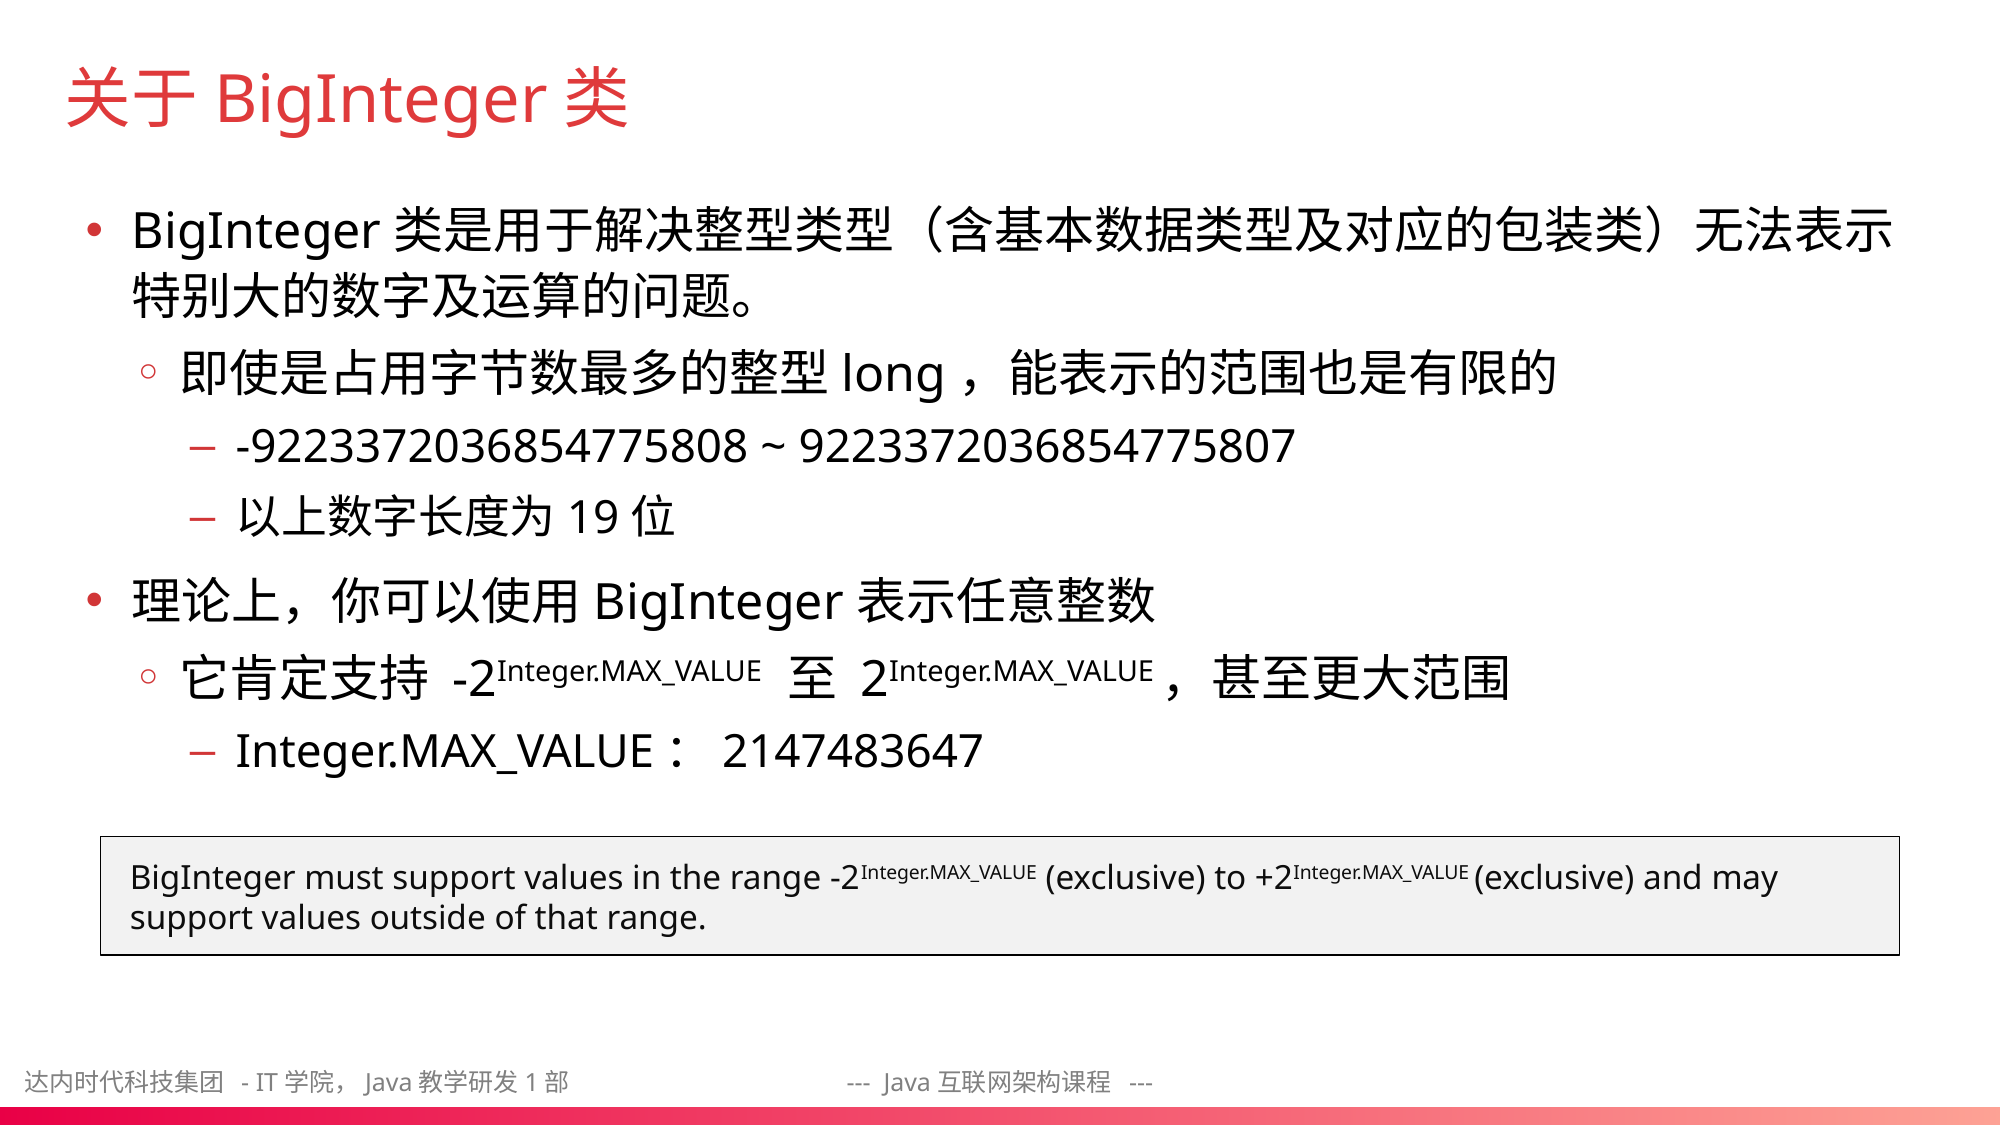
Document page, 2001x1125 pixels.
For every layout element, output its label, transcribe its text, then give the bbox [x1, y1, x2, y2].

text_box BigInteger must support values in the range -2Integer.MAX_VALUE (exclusive) to +2Integer.MAX_VALUE (exclusive) and may support values outside of that range. [98, 835, 1901, 957]
title 关于BigInteger类 [49, 43, 1526, 150]
list BigInteger类是用于解决整型类型（含基本数据类型及对应的包装类）无法表示特别大的数字及运算的问题。 即使是占用字节数最多的整型long，能表示的范围也是有限的 -9223372036854775808 ~ 9223372036854775807 以上数字长度为19位 理论上，你可以使用BigInteger表示任意整数 它肯定支持 -2Integer.MAX_VALUE 至 2Integer.MAX_VALUE，甚至更大范围 Integer.MAX_VALUE：2147483647 [70, 185, 1931, 804]
